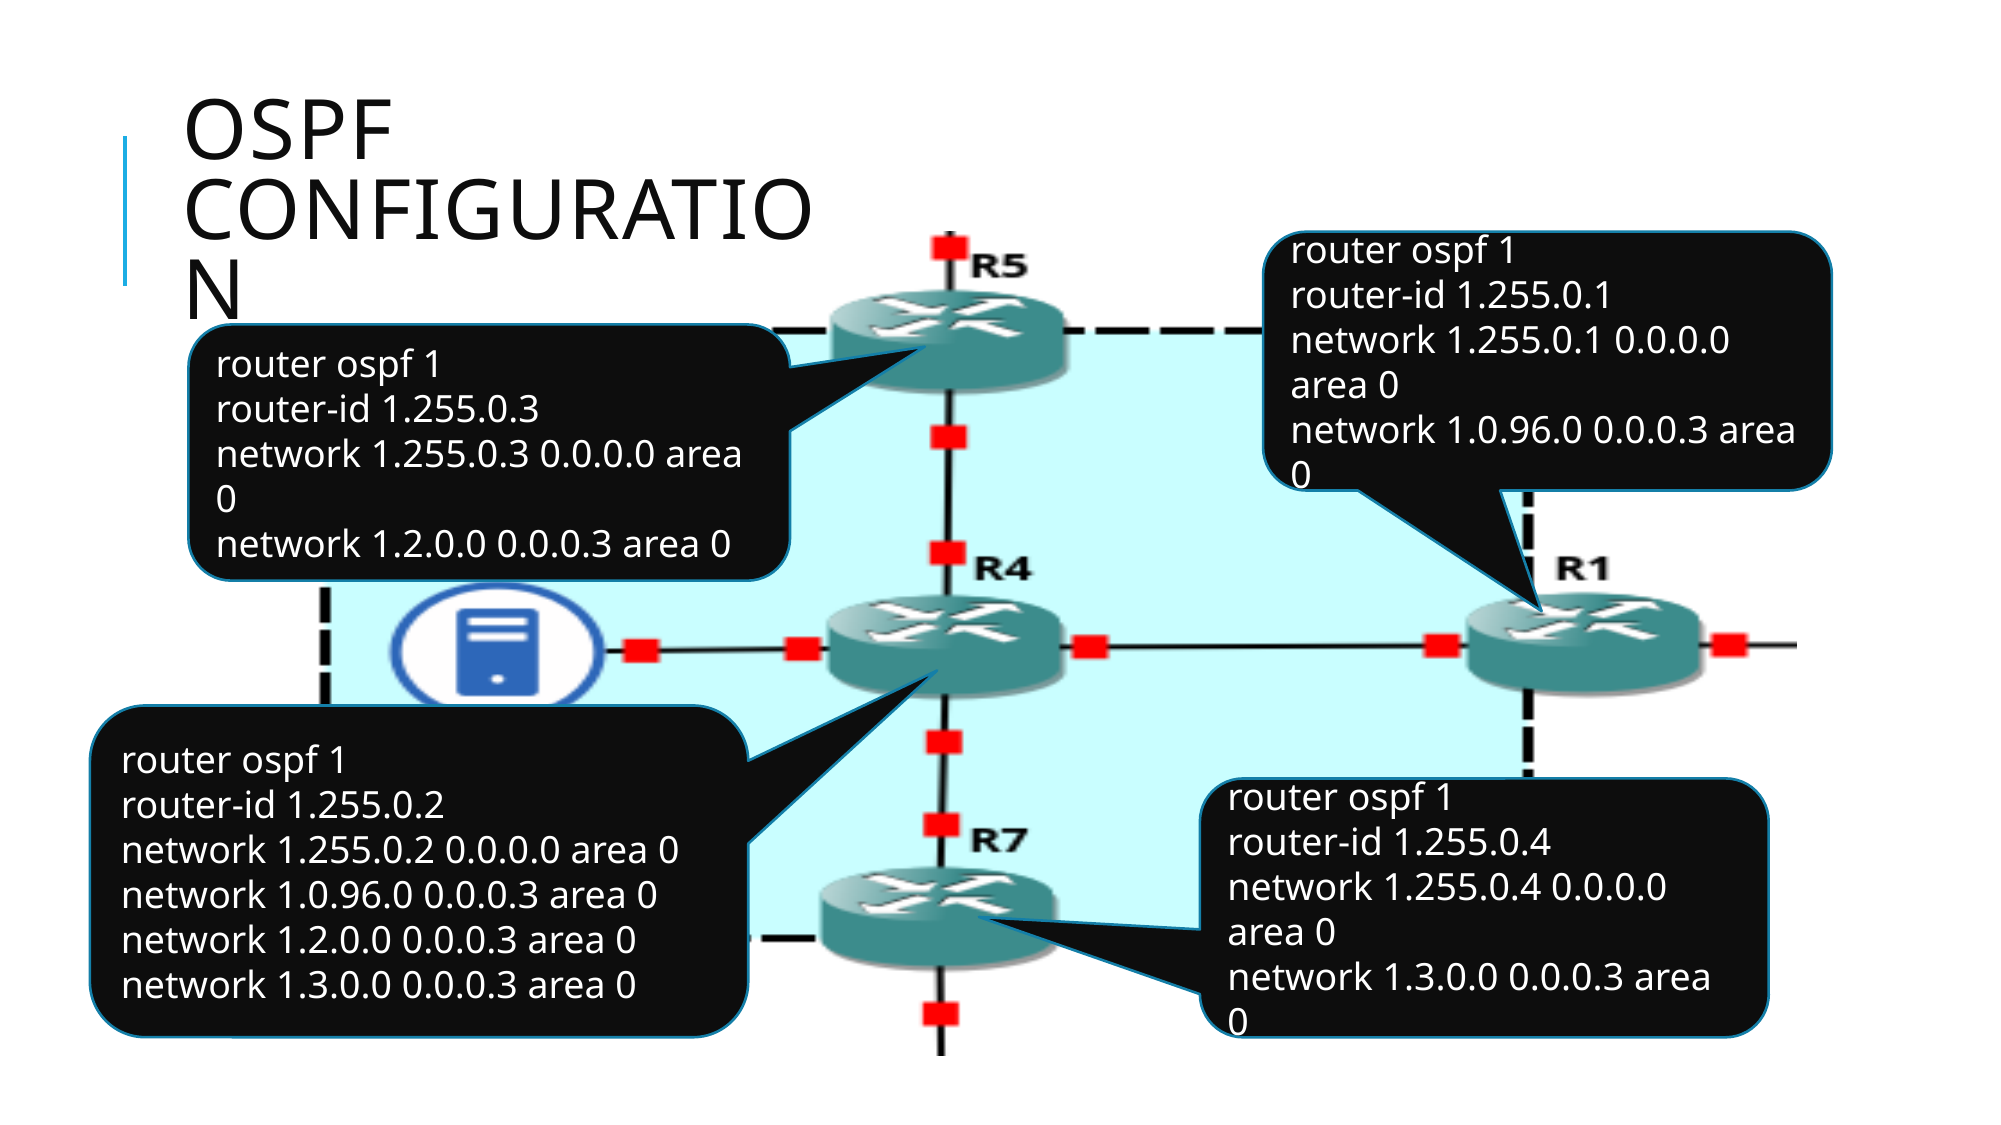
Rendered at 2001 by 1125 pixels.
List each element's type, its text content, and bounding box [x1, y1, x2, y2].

picture [296, 231, 1797, 1056]
text_box router ospf 1 router-id 1.255.0.3 network 1.255.0.3 0.0.0.0 area 0 network 1.2.0.0 0.0.0.3 area 0 [187, 323, 289, 582]
text_box router ospf 1 router-id 1.255.0.2 network 1.255.0.2 0.0.0.0 area 0 network 1.0.96.0 0.0.0.3 area 0 network 1.2.0.0 0.0.0.3 area 0 network 1.3.0.0 0.0.0.3 area 0 [88, 704, 289, 1039]
text_box router ospf 1 router-id 1.255.0.1 network 1.255.0.1 0.0.0.0 area 0 network 1.0.96.0 0.0.0.3 area 0 [1801, 232, 1834, 490]
text_box OSPF Configuration​ [167, 69, 888, 363]
